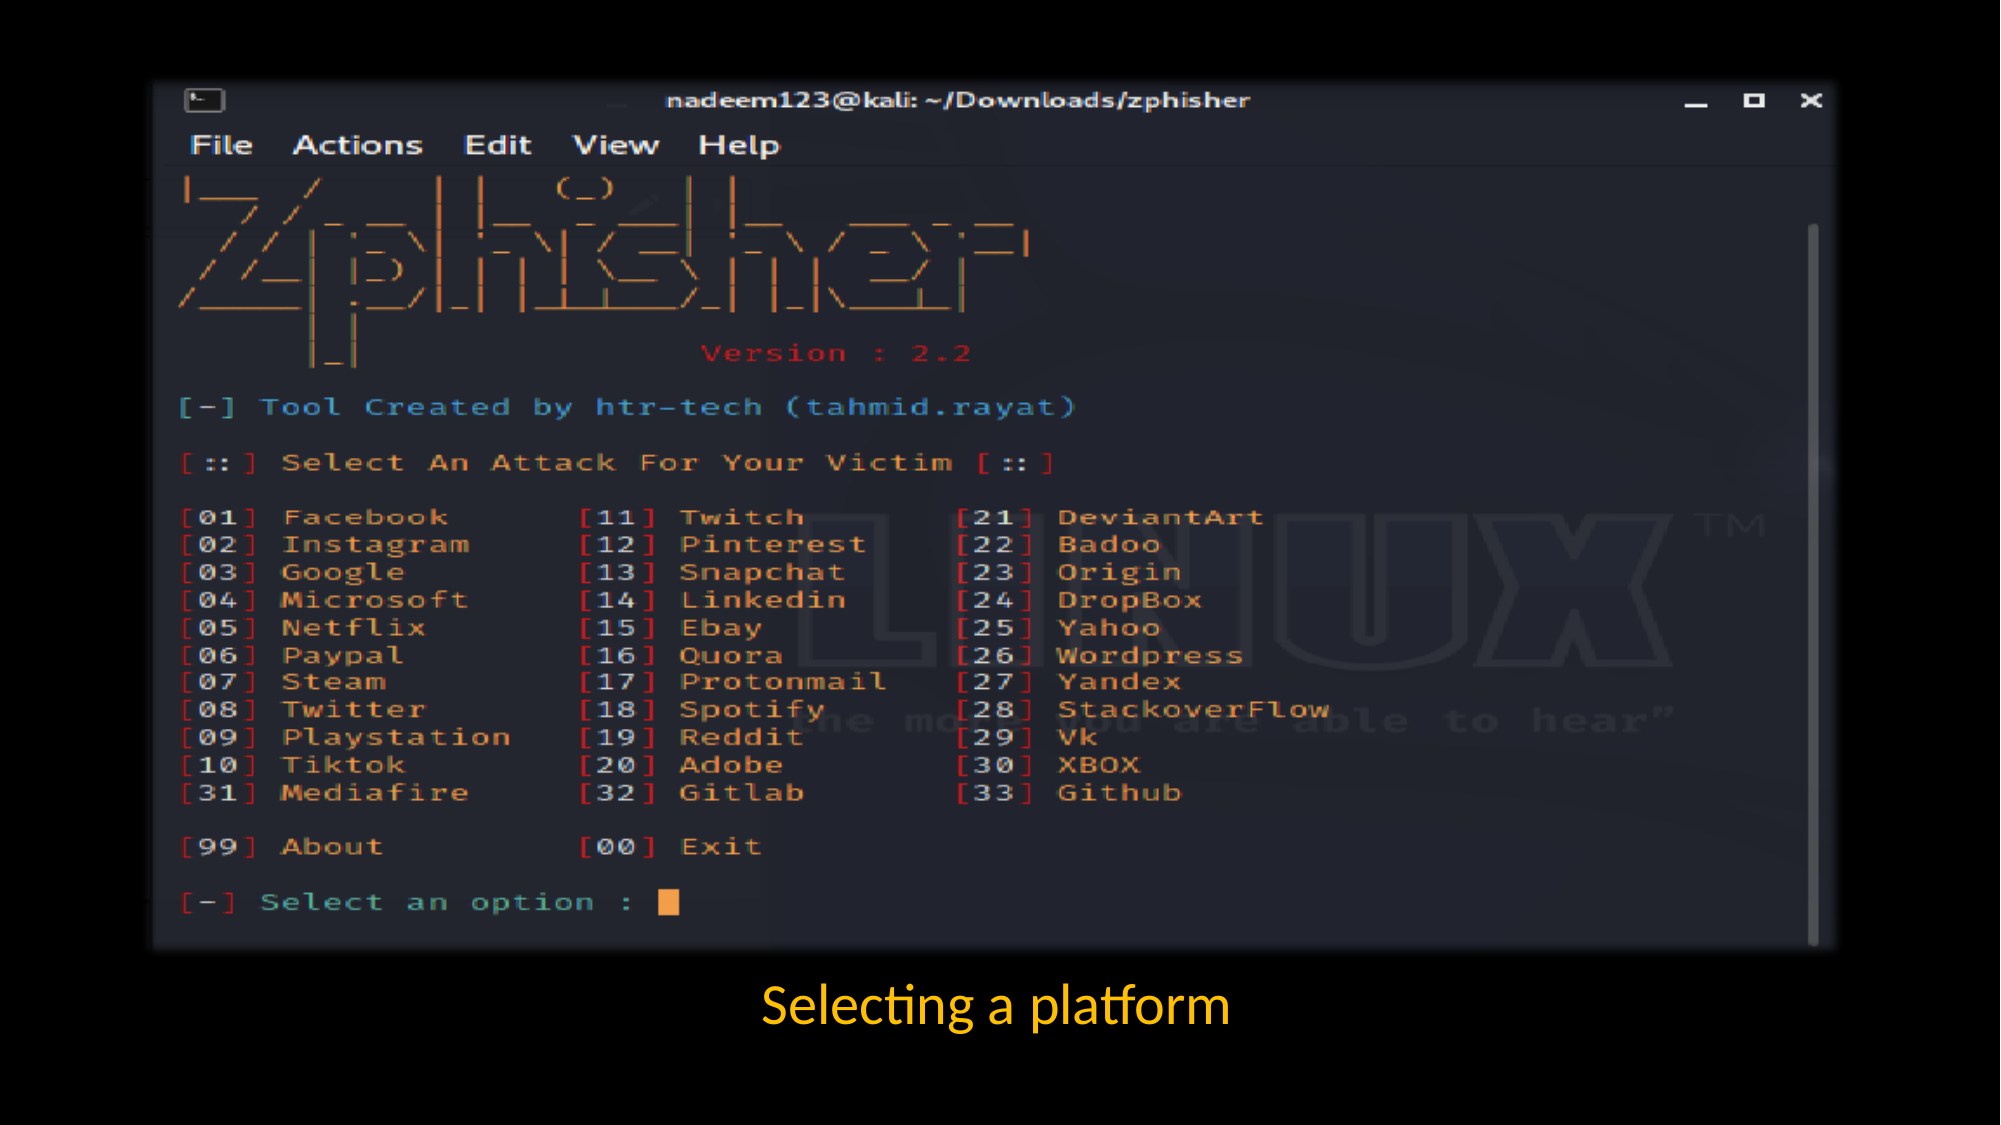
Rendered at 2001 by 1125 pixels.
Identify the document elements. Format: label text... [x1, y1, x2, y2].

text_box Selecting a platform [746, 959, 1248, 1044]
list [141, 73, 1845, 959]
